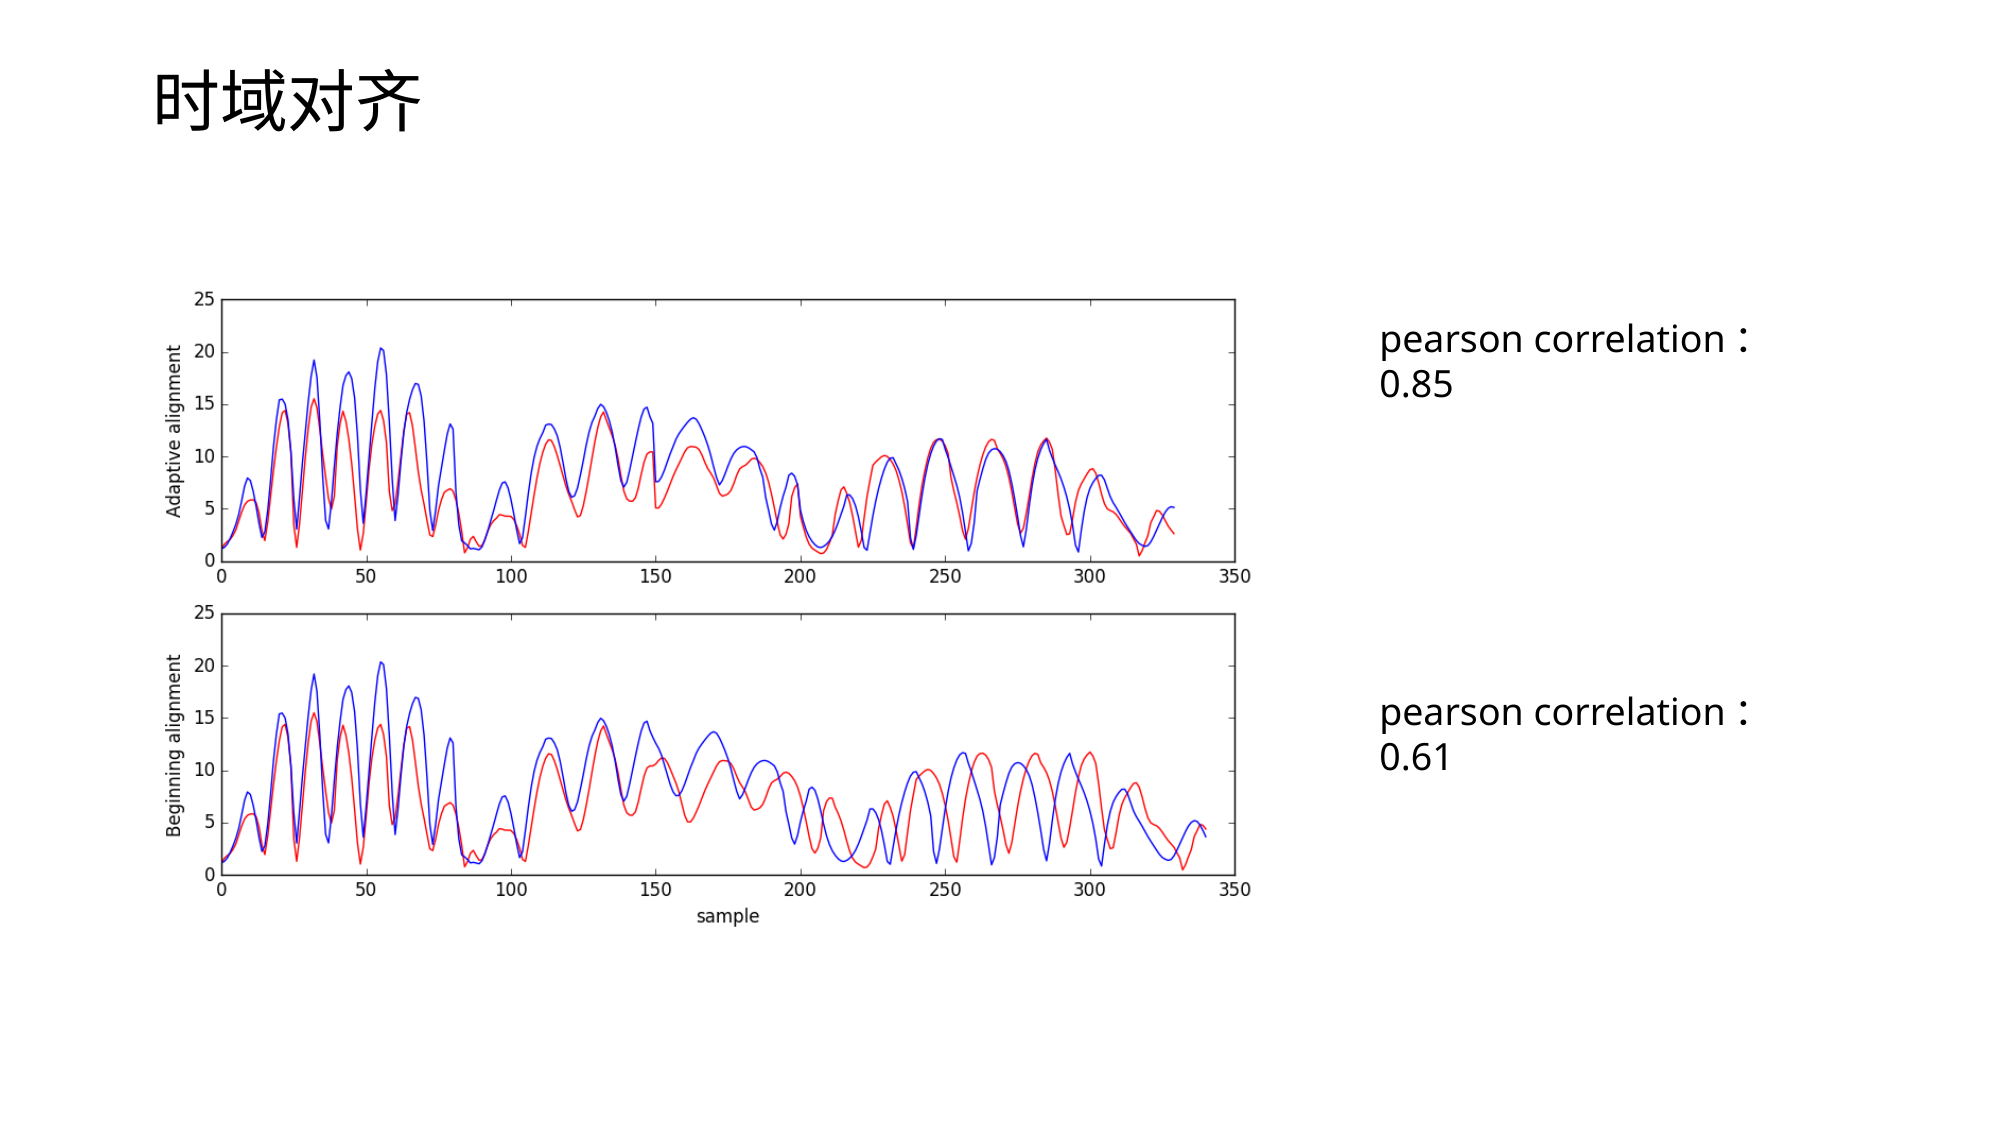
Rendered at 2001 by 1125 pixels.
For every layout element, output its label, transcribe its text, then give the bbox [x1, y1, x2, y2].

picture [58, 228, 1365, 947]
text_box pearson correlation：0.85 [1365, 307, 1832, 412]
title 时域对齐 [137, 59, 1863, 149]
text_box pearson correlation：0.61 [1365, 680, 1832, 785]
